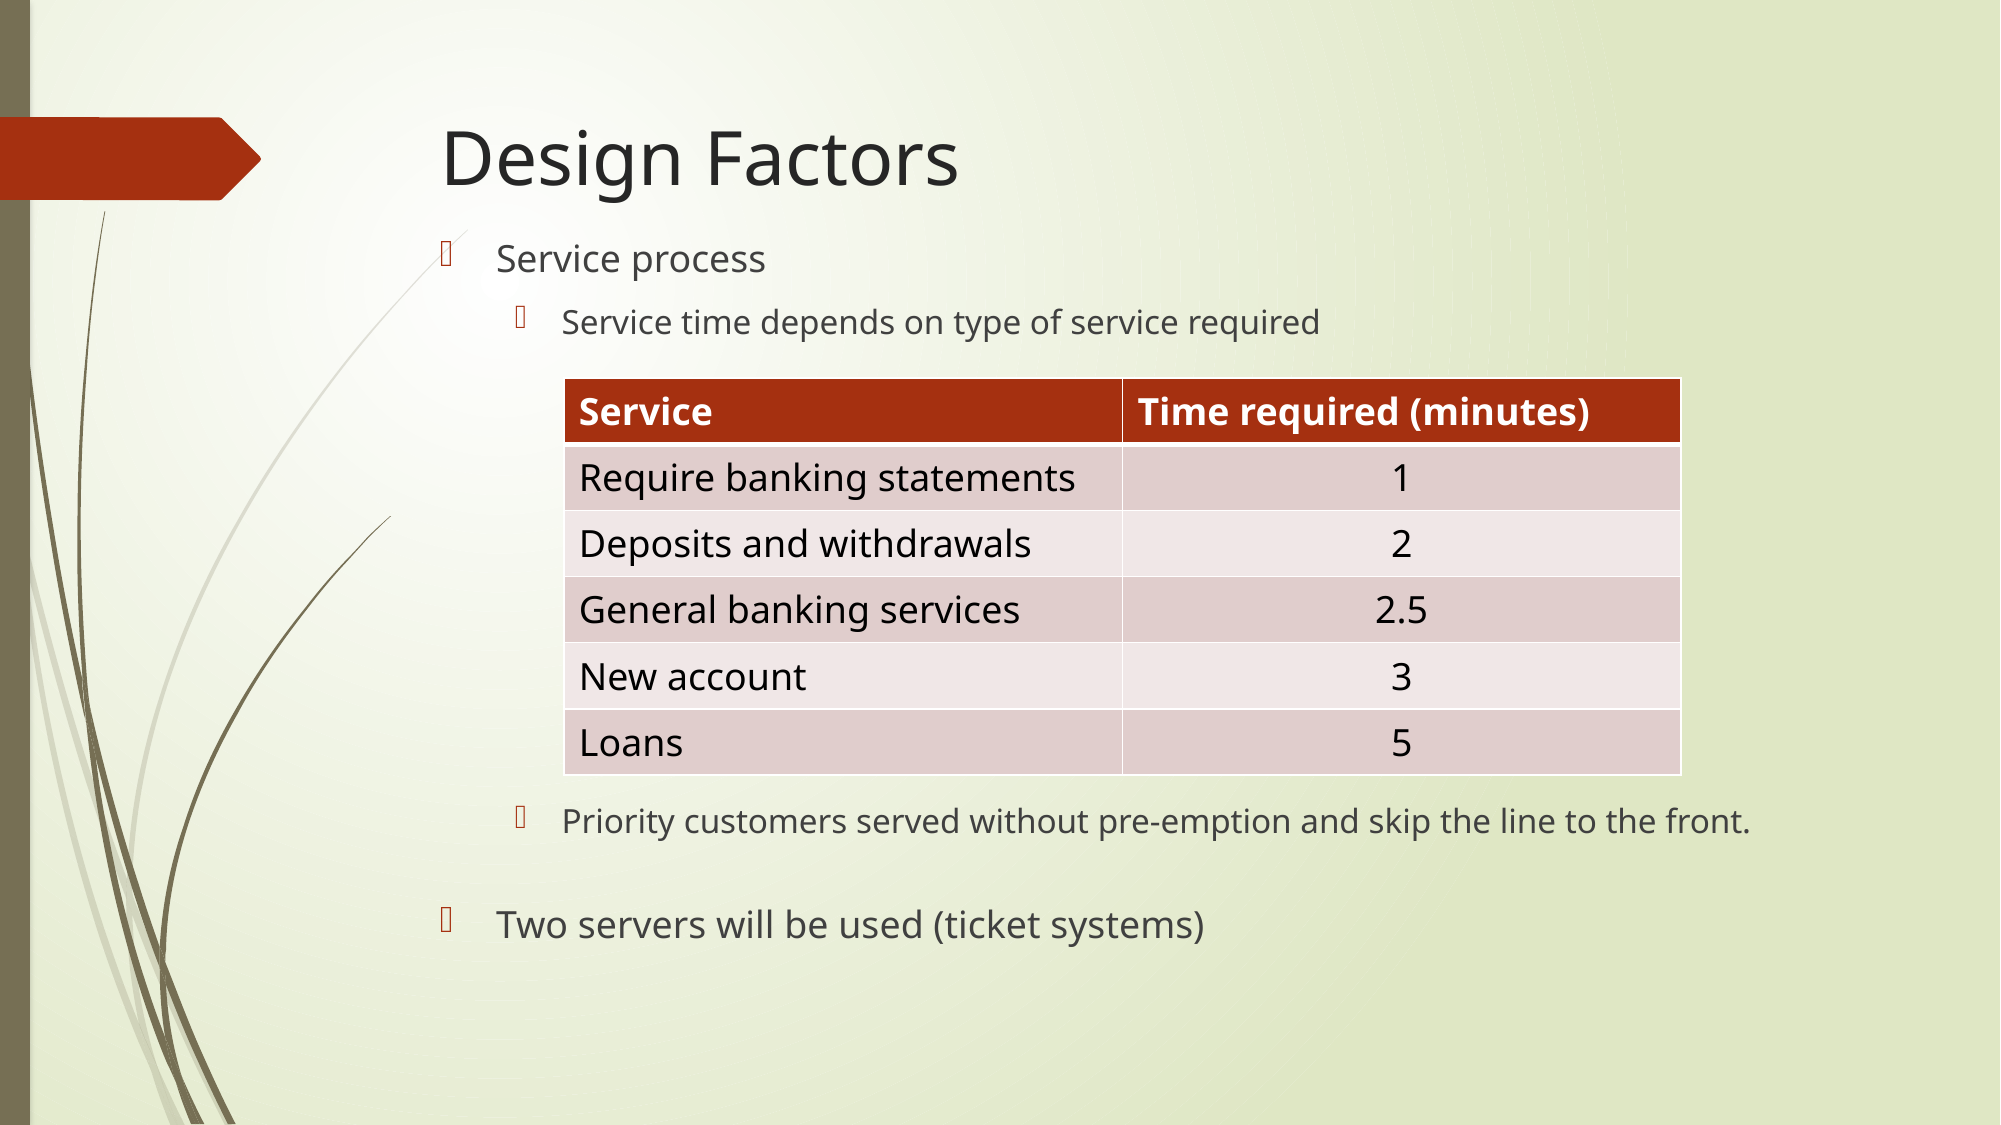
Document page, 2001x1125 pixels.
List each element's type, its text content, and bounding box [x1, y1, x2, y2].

table_cell Loans [565, 710, 1122, 774]
title Design Factors [425, 102, 1888, 227]
table_cell Deposits and withdrawals [565, 511, 1122, 576]
table_cell General banking services [565, 577, 1122, 642]
table_cell 3 [1123, 643, 1680, 708]
table_header Service [565, 379, 1122, 442]
table_cell 1 [1123, 447, 1680, 510]
table_header Time required (minutes) [1123, 379, 1680, 442]
list Service process Service time depends on type of service required Priority customers served without pre-emption and skip the line to the front. Two servers will be used (ticket systems) [424, 227, 1888, 1079]
table_cell 5 [1123, 710, 1680, 774]
table_cell Require banking statements [565, 447, 1122, 510]
table_cell New account [565, 643, 1122, 708]
table_cell 2.5 [1123, 577, 1680, 642]
table_cell 2 [1123, 511, 1680, 576]
